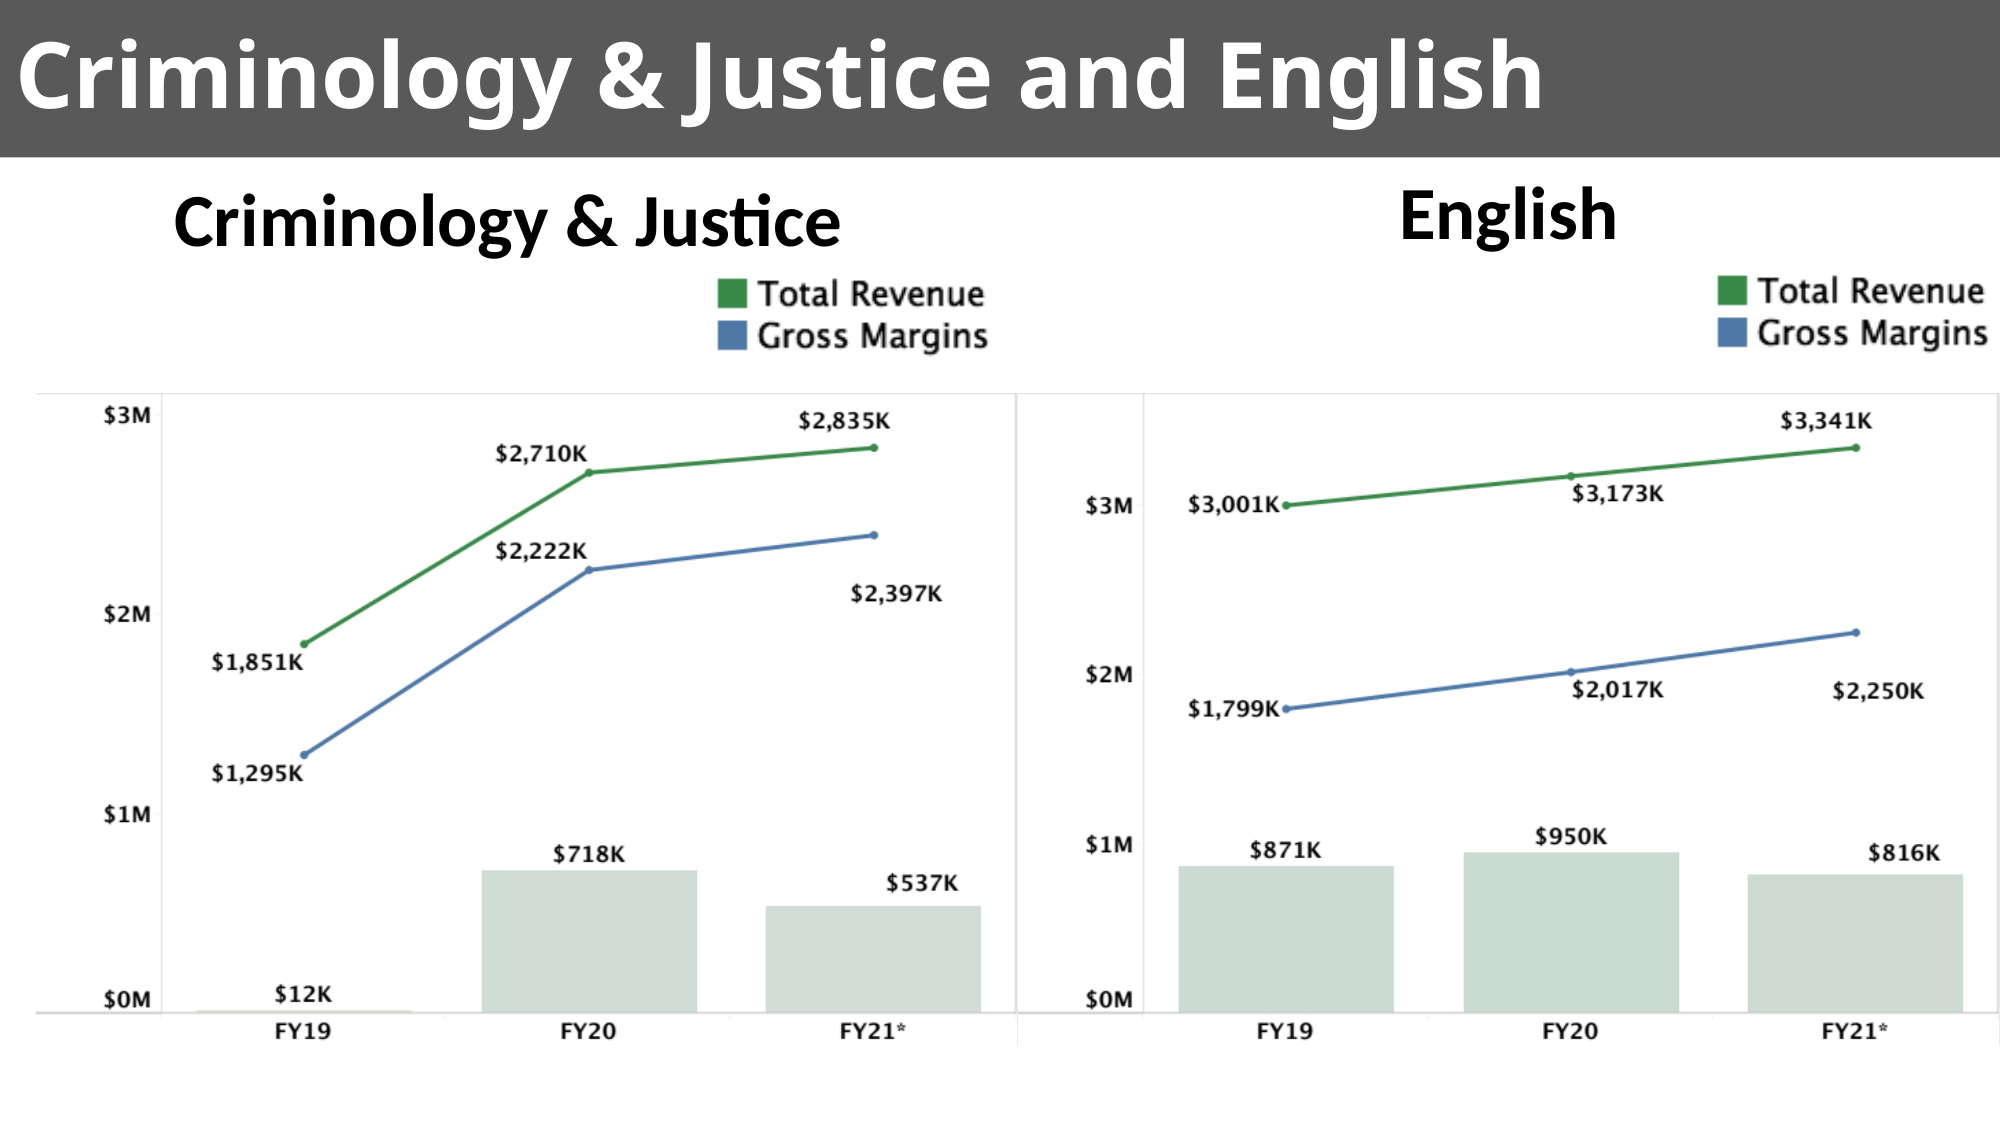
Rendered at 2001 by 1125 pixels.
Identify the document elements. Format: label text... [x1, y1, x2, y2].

text_box Criminology & Justice [17, 164, 1000, 269]
picture [35, 393, 2000, 1045]
title Criminology & Justice and English [0, 0, 2000, 158]
picture [708, 273, 1000, 364]
text_box English [1017, 157, 2000, 263]
picture [1708, 270, 2000, 360]
